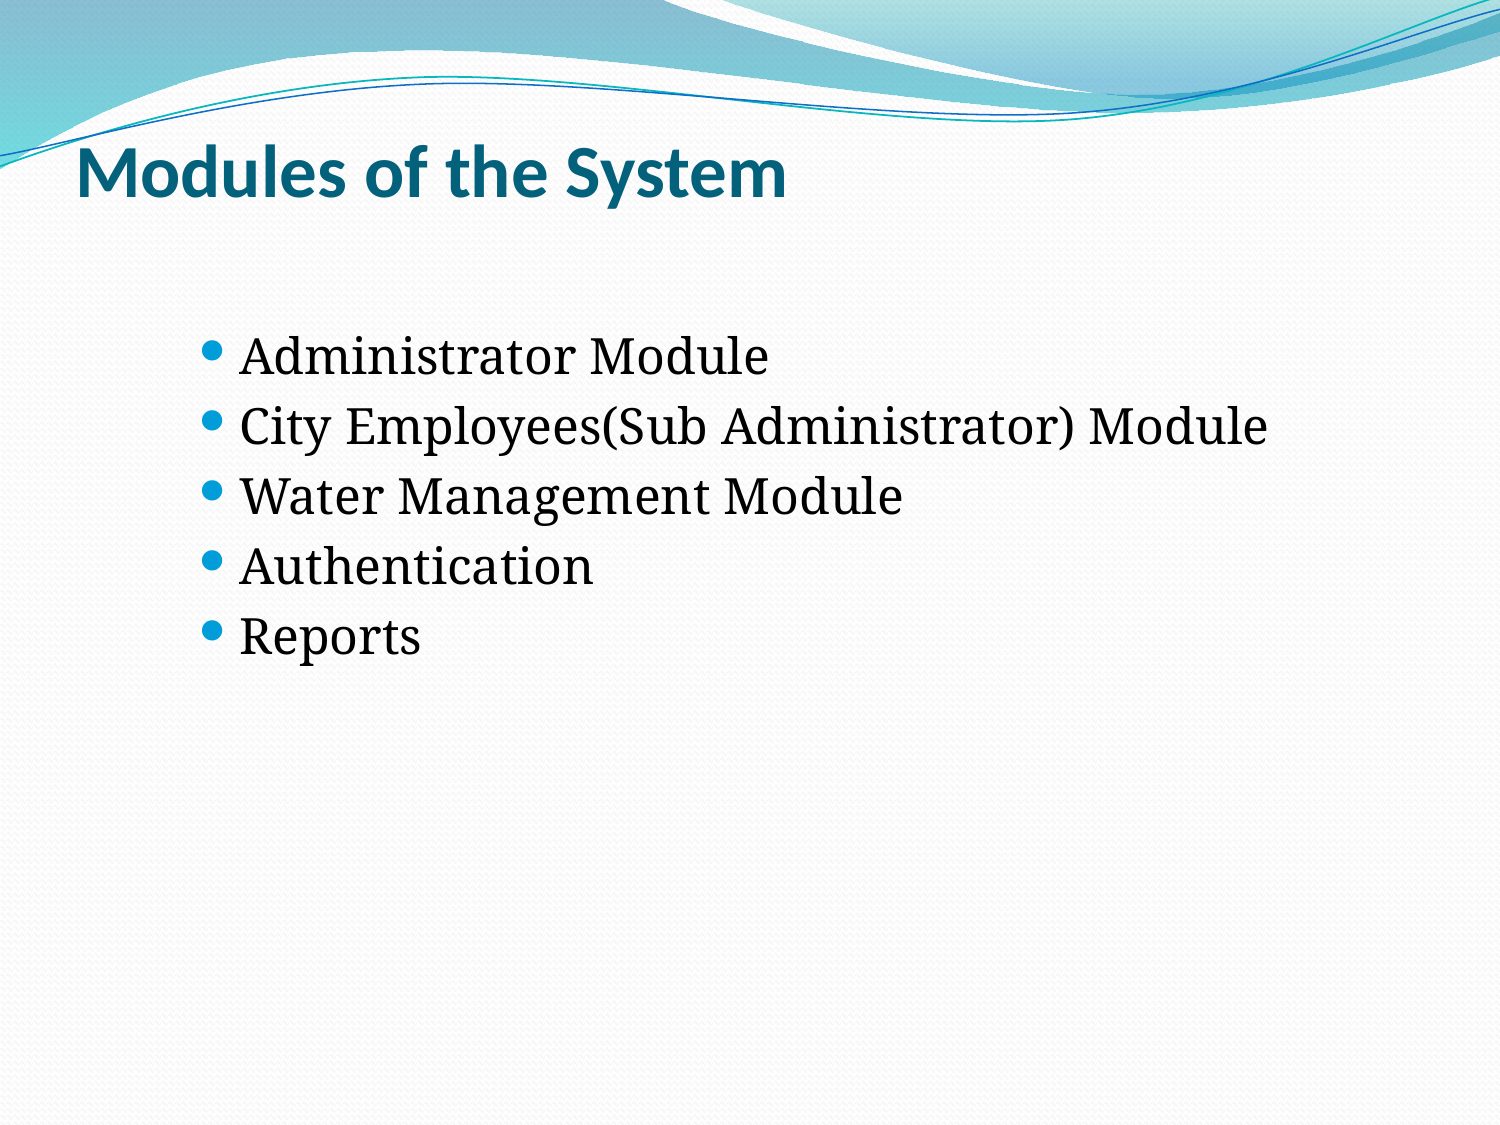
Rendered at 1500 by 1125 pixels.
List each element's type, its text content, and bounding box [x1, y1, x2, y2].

title Modules of the System [75, 115, 1425, 303]
list Administrator Module City Employees(Sub Administrator) Module Water Management Module Authentication Reports [75, 317, 1425, 1038]
